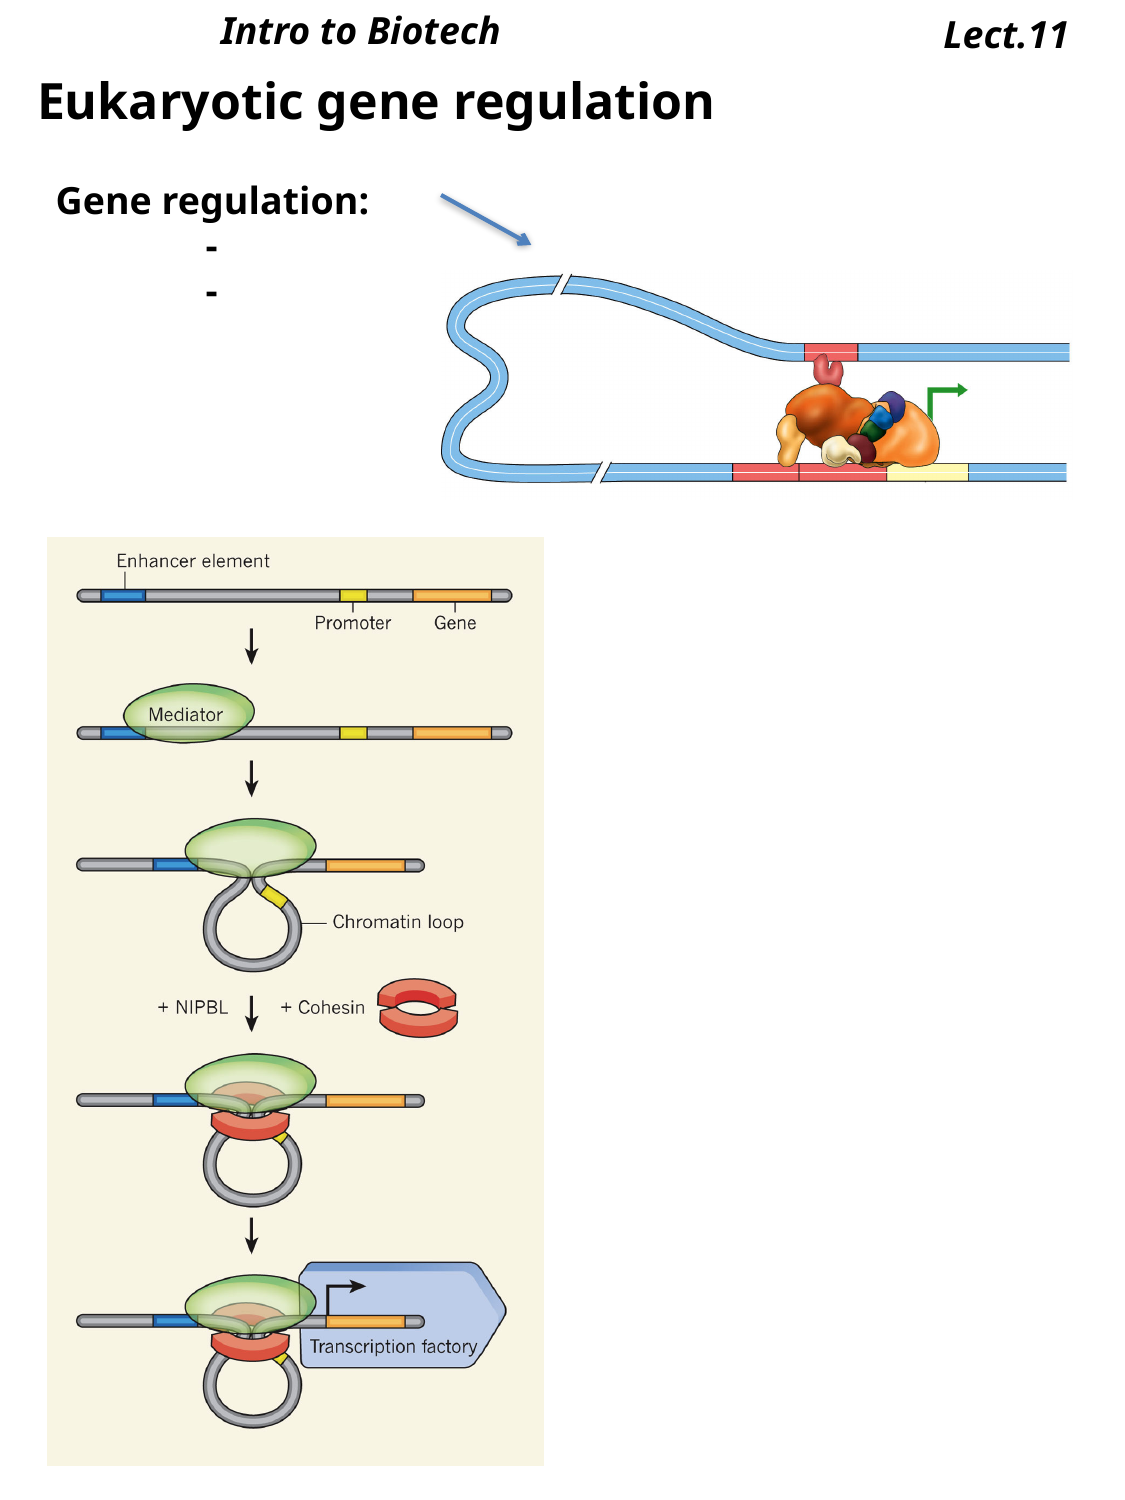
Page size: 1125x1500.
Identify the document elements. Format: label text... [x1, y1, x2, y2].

text_box Intro to Biotech [205, 0, 517, 60]
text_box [440, 194, 1073, 501]
text_box Eukaryotic gene regulation [22, 62, 731, 137]
picture [47, 537, 544, 1467]
text_box Gene regulation: - - [40, 169, 385, 319]
text_box Lect.11 [928, 3, 1085, 64]
